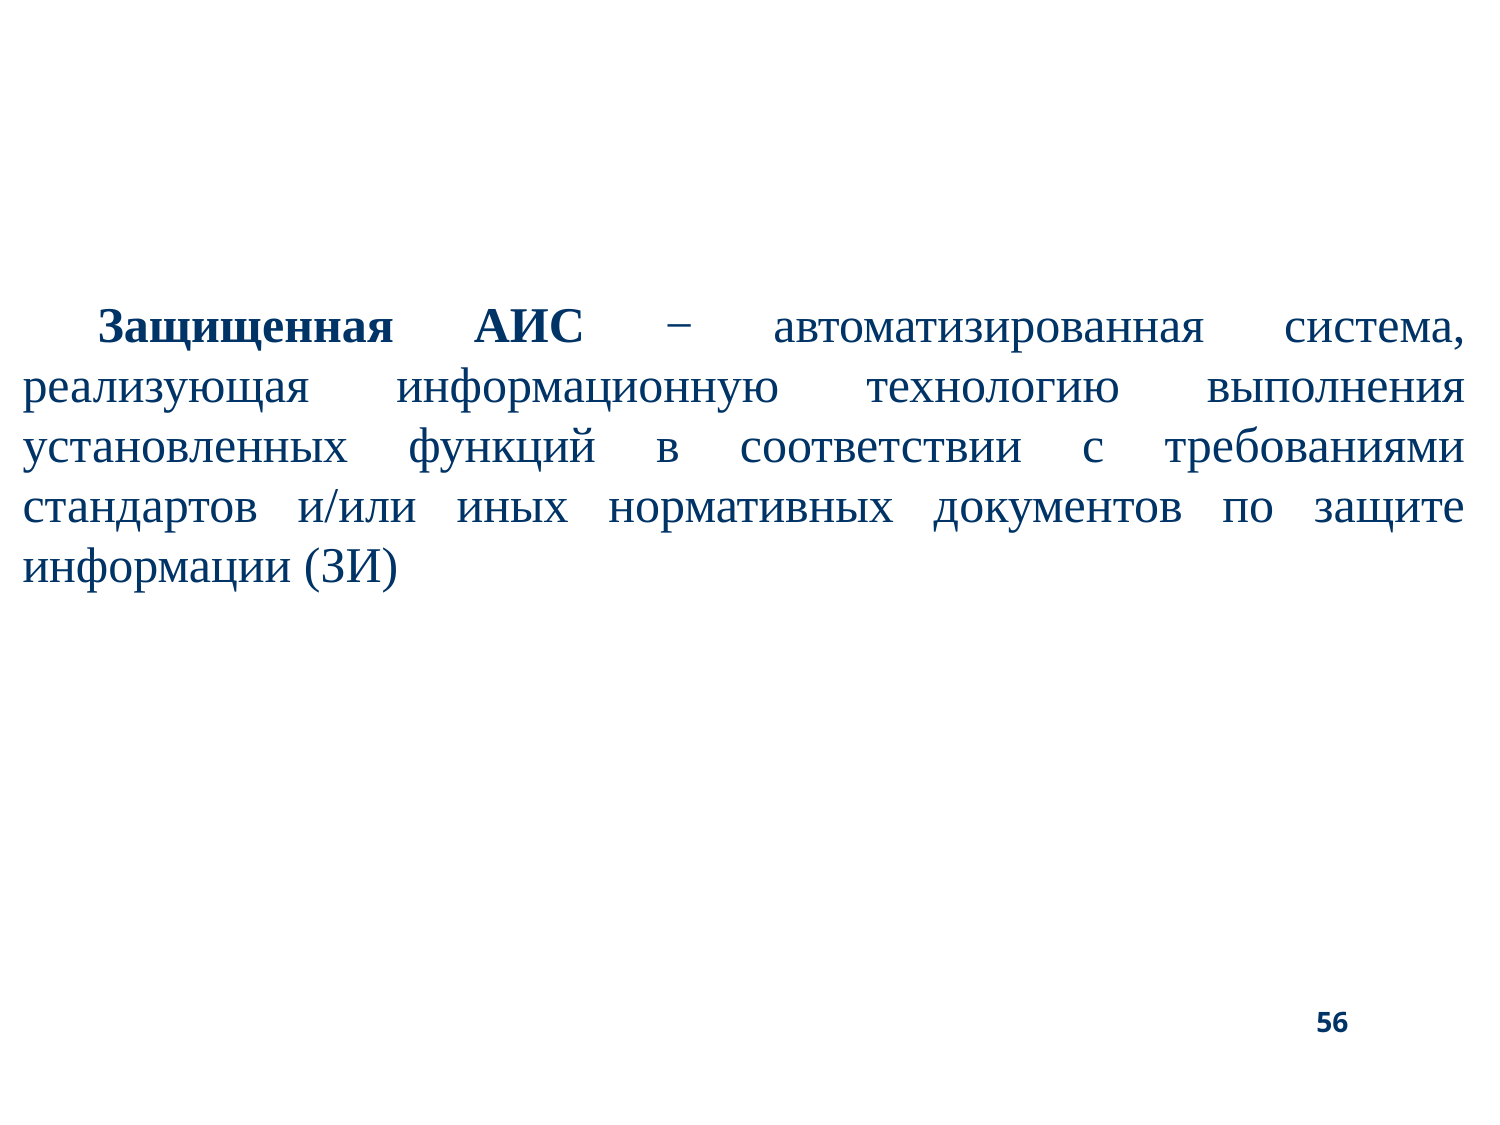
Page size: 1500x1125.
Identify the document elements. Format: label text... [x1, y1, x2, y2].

text_box 56 [1301, 997, 1483, 1051]
text_box Защищенная АИС − автоматизированная система, реализующая информационную технологию выполнения установленных функций в соответствии с требованиями стандартов и/или иных нормативных документов по защите информации (ЗИ) [7, 284, 1481, 600]
